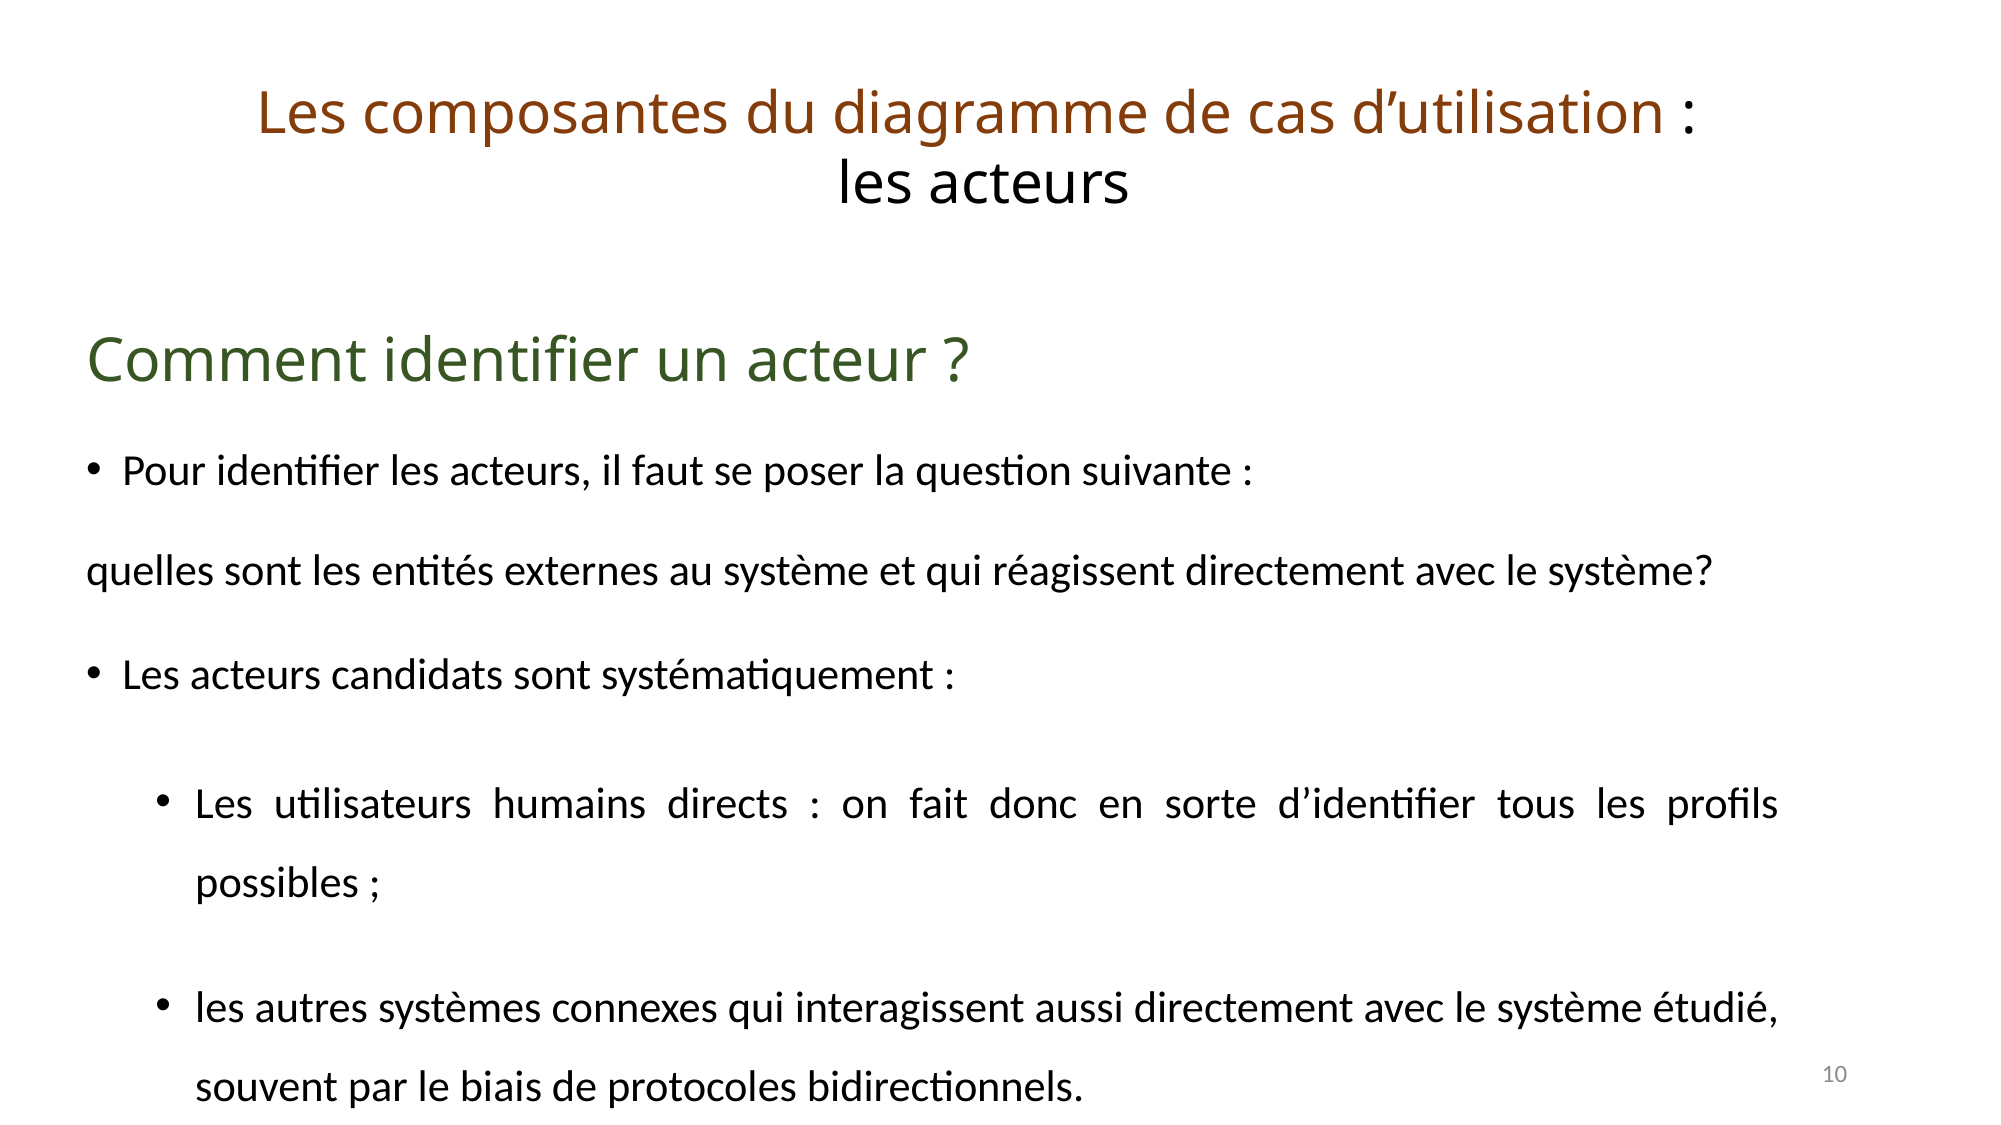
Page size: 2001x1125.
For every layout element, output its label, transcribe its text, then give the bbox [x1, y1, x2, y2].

title Les composantes du diagramme de cas d’utilisation : les acteurs [106, 50, 1863, 240]
list Comment identifier un acteur ? Pour identifier les acteurs, il faut se poser la question suivante : quelles sont les entités externes au système et qui réagissent directement avec le système? Les acteurs candidats sont systématiquement : Les utilisateurs humains directs : on fait donc en sorte d’identifier tous les profils possibles ; les autres systèmes connexes qui interagissent aussi directement avec le système étudié, souvent par le biais de protocoles bidirectionnels. [71, 321, 1796, 1125]
slide_number 10 [1412, 1042, 1863, 1103]
